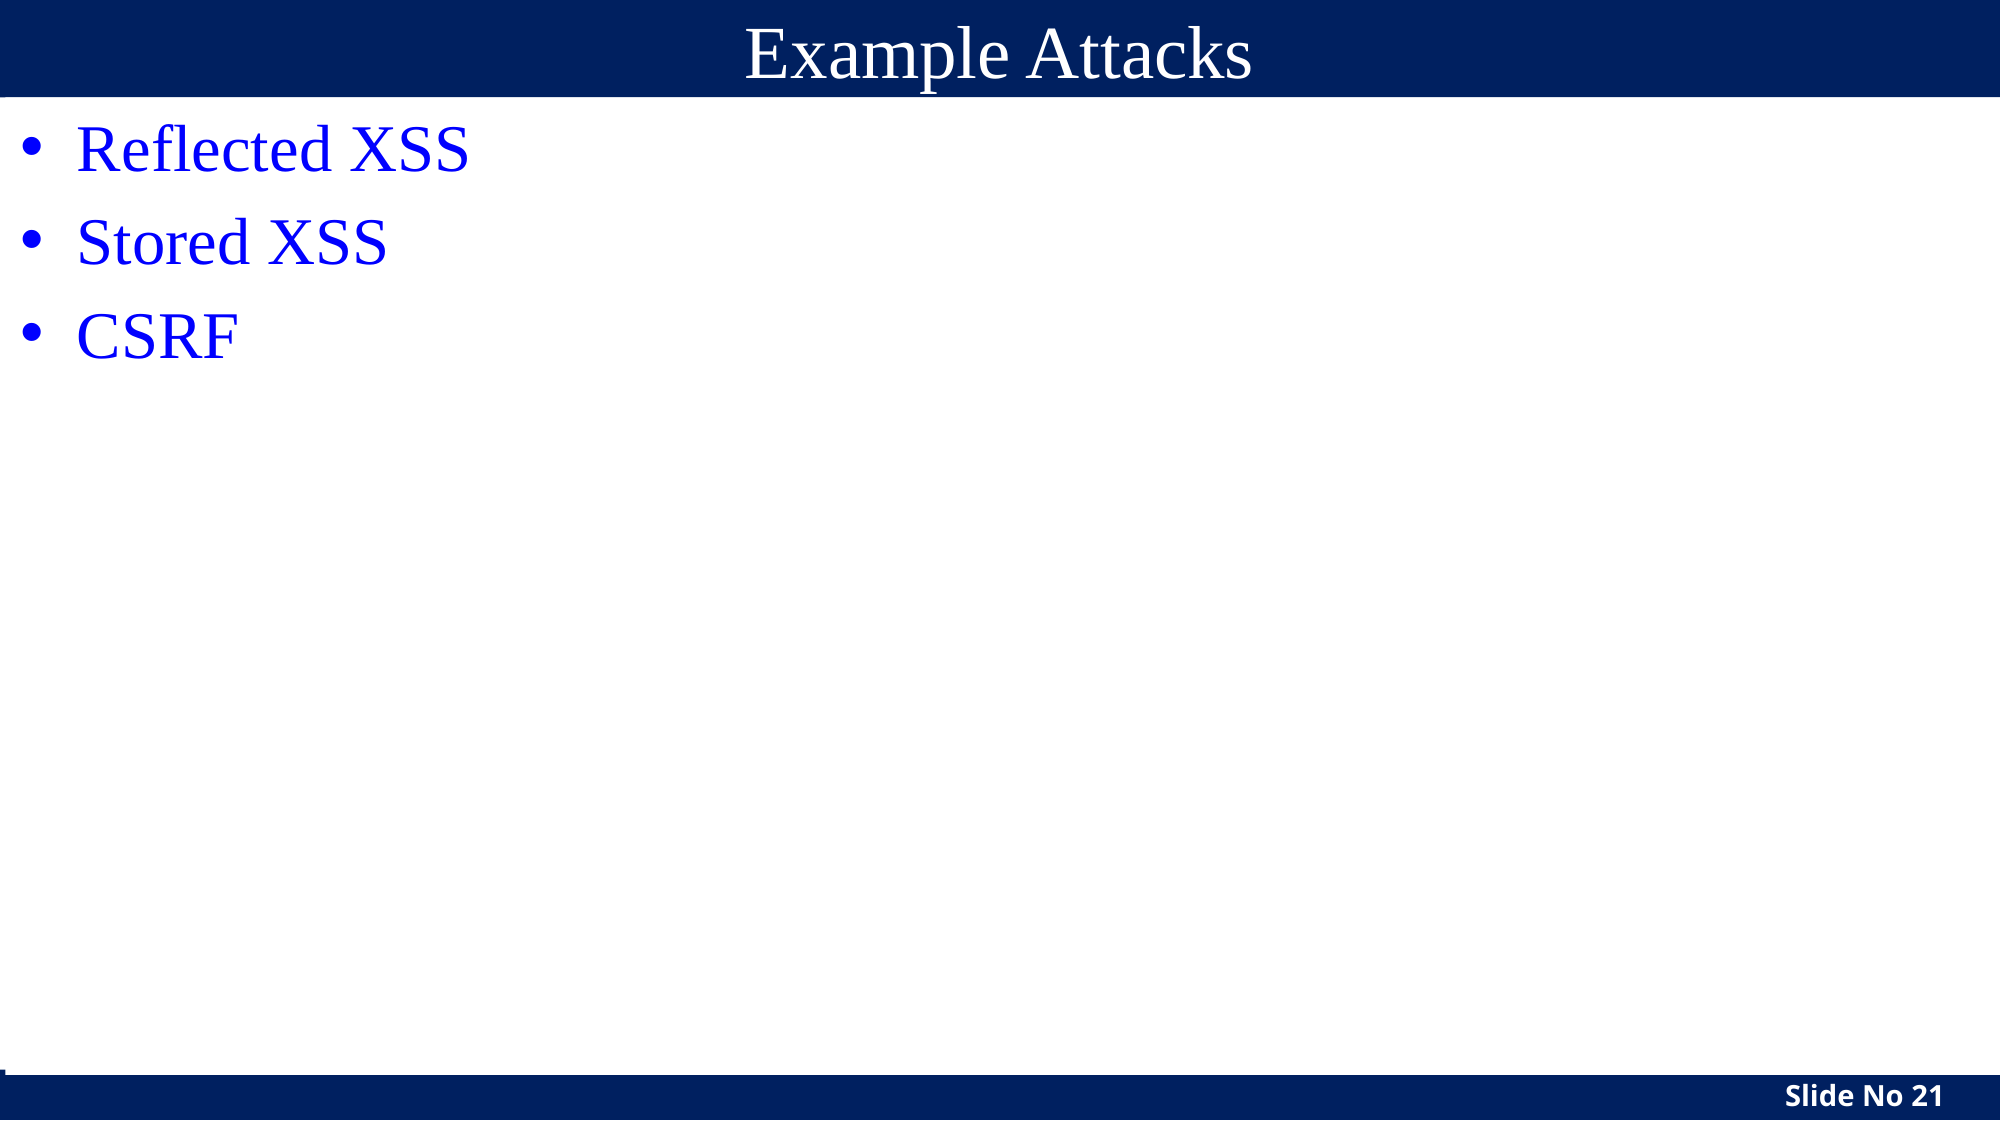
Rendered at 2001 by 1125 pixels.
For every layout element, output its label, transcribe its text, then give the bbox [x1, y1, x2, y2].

list Reflected XSS Stored XSS CSRF [5, 97, 2000, 1075]
title Example Attacks [0, 0, 2000, 98]
